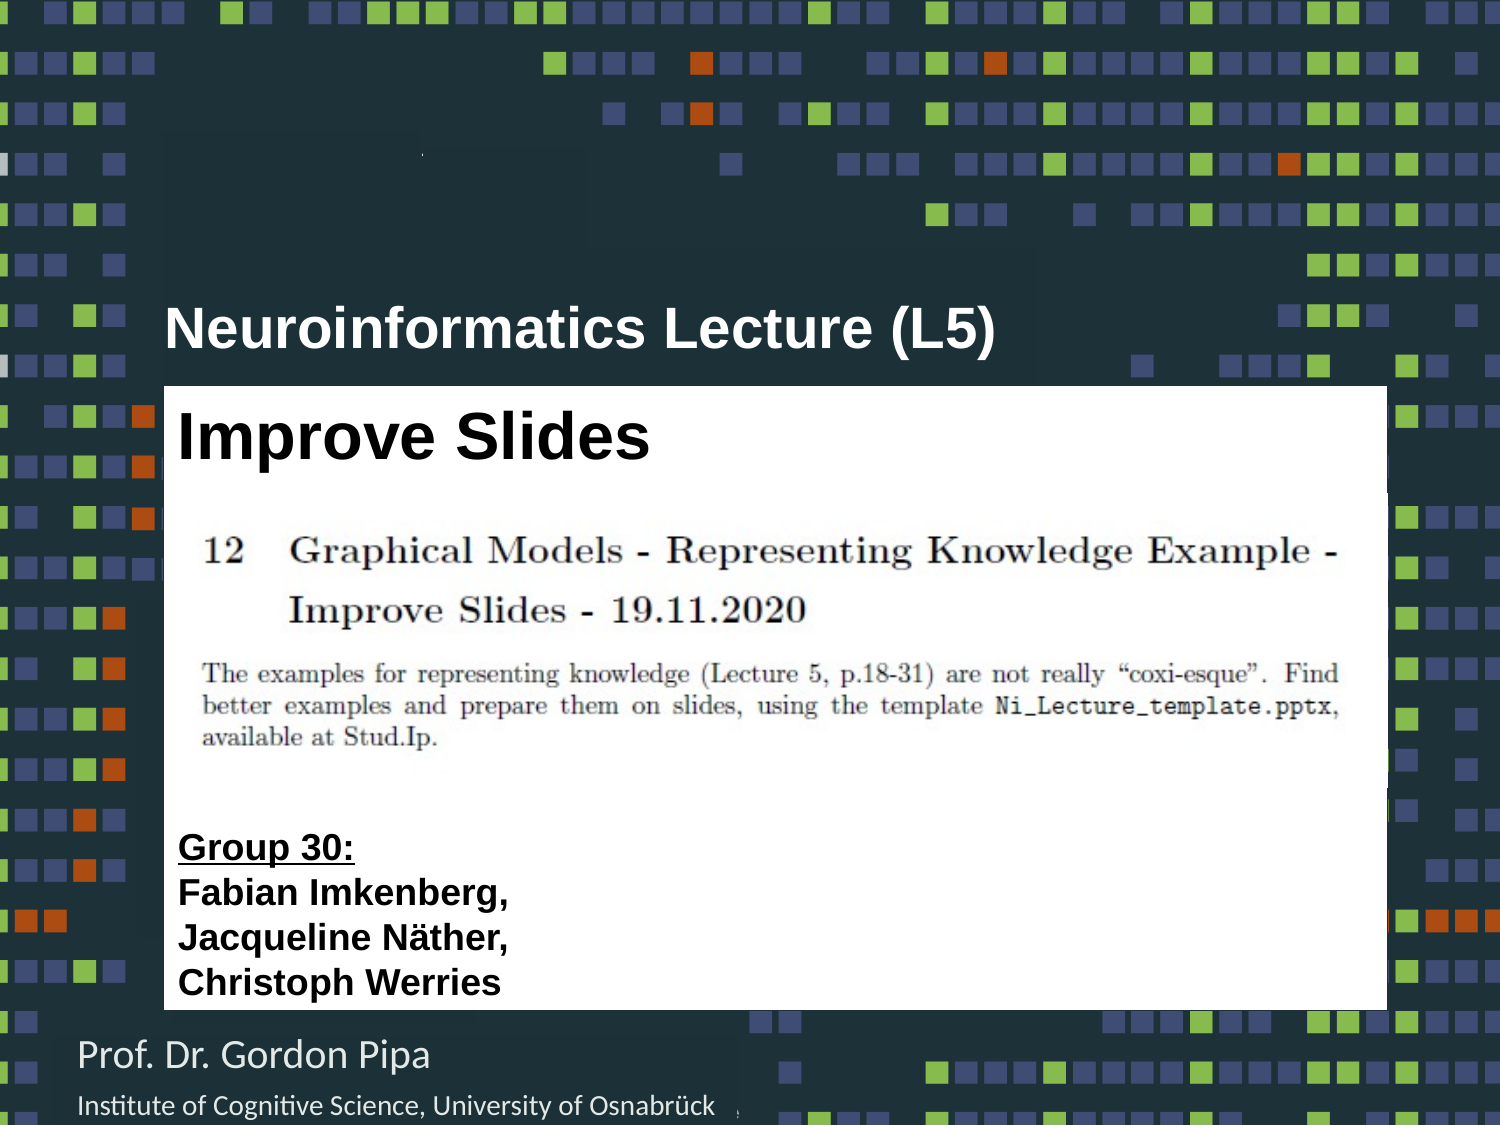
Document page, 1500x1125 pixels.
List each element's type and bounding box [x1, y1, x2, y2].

list [0, 0, 1500, 1125]
picture [169, 493, 1388, 788]
text_box [51, 130, 1038, 1125]
